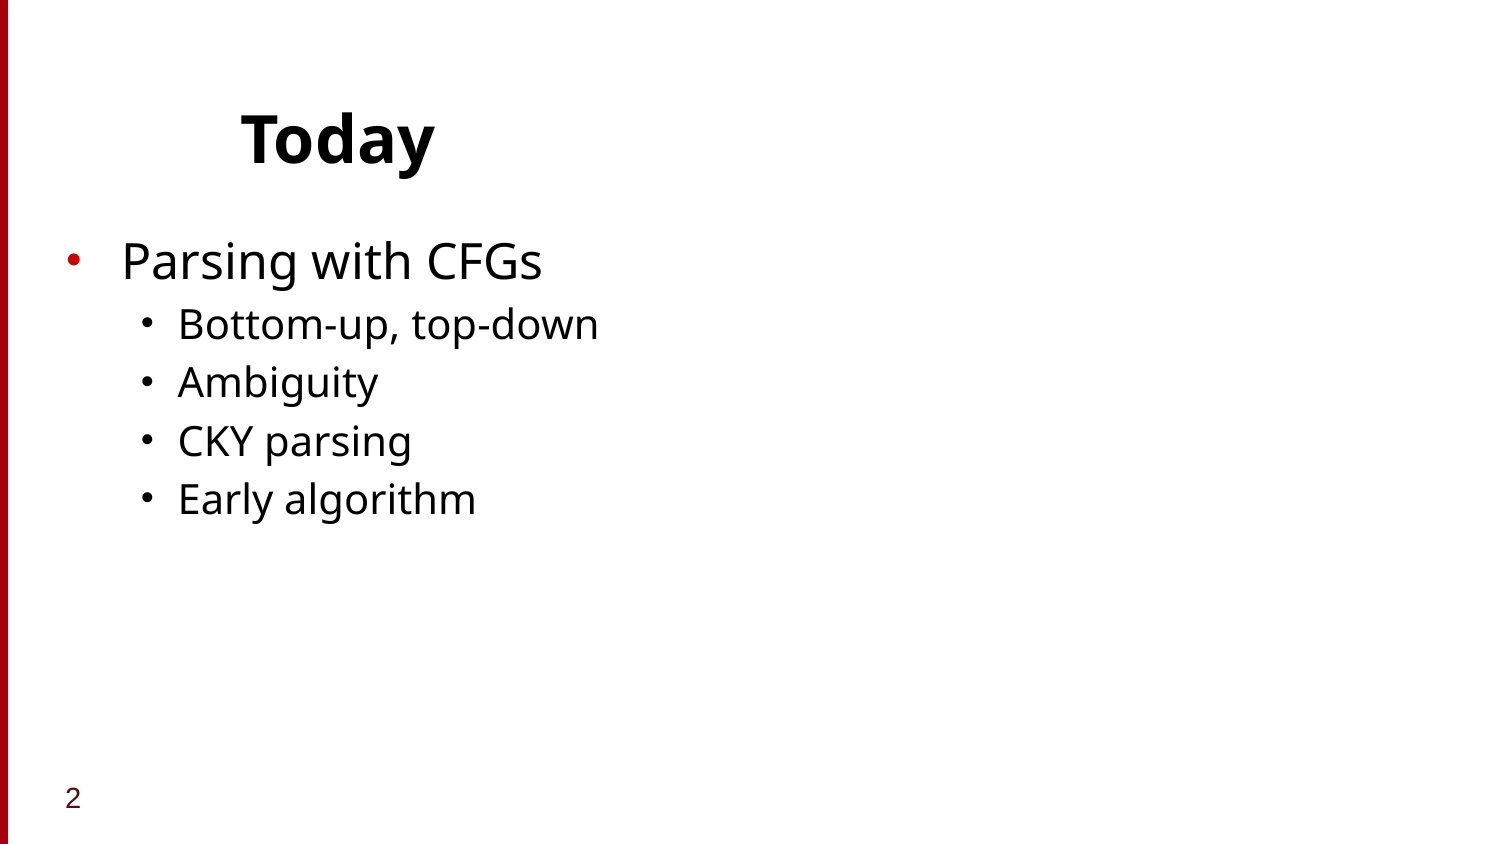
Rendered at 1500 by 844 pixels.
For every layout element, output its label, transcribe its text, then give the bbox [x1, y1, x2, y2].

title Today [225, 62, 1450, 185]
slide_number 2 [49, 771, 376, 829]
list Parsing with CFGs Bottom-up, top-down Ambiguity CKY parsing Early algorithm [50, 221, 1325, 769]
